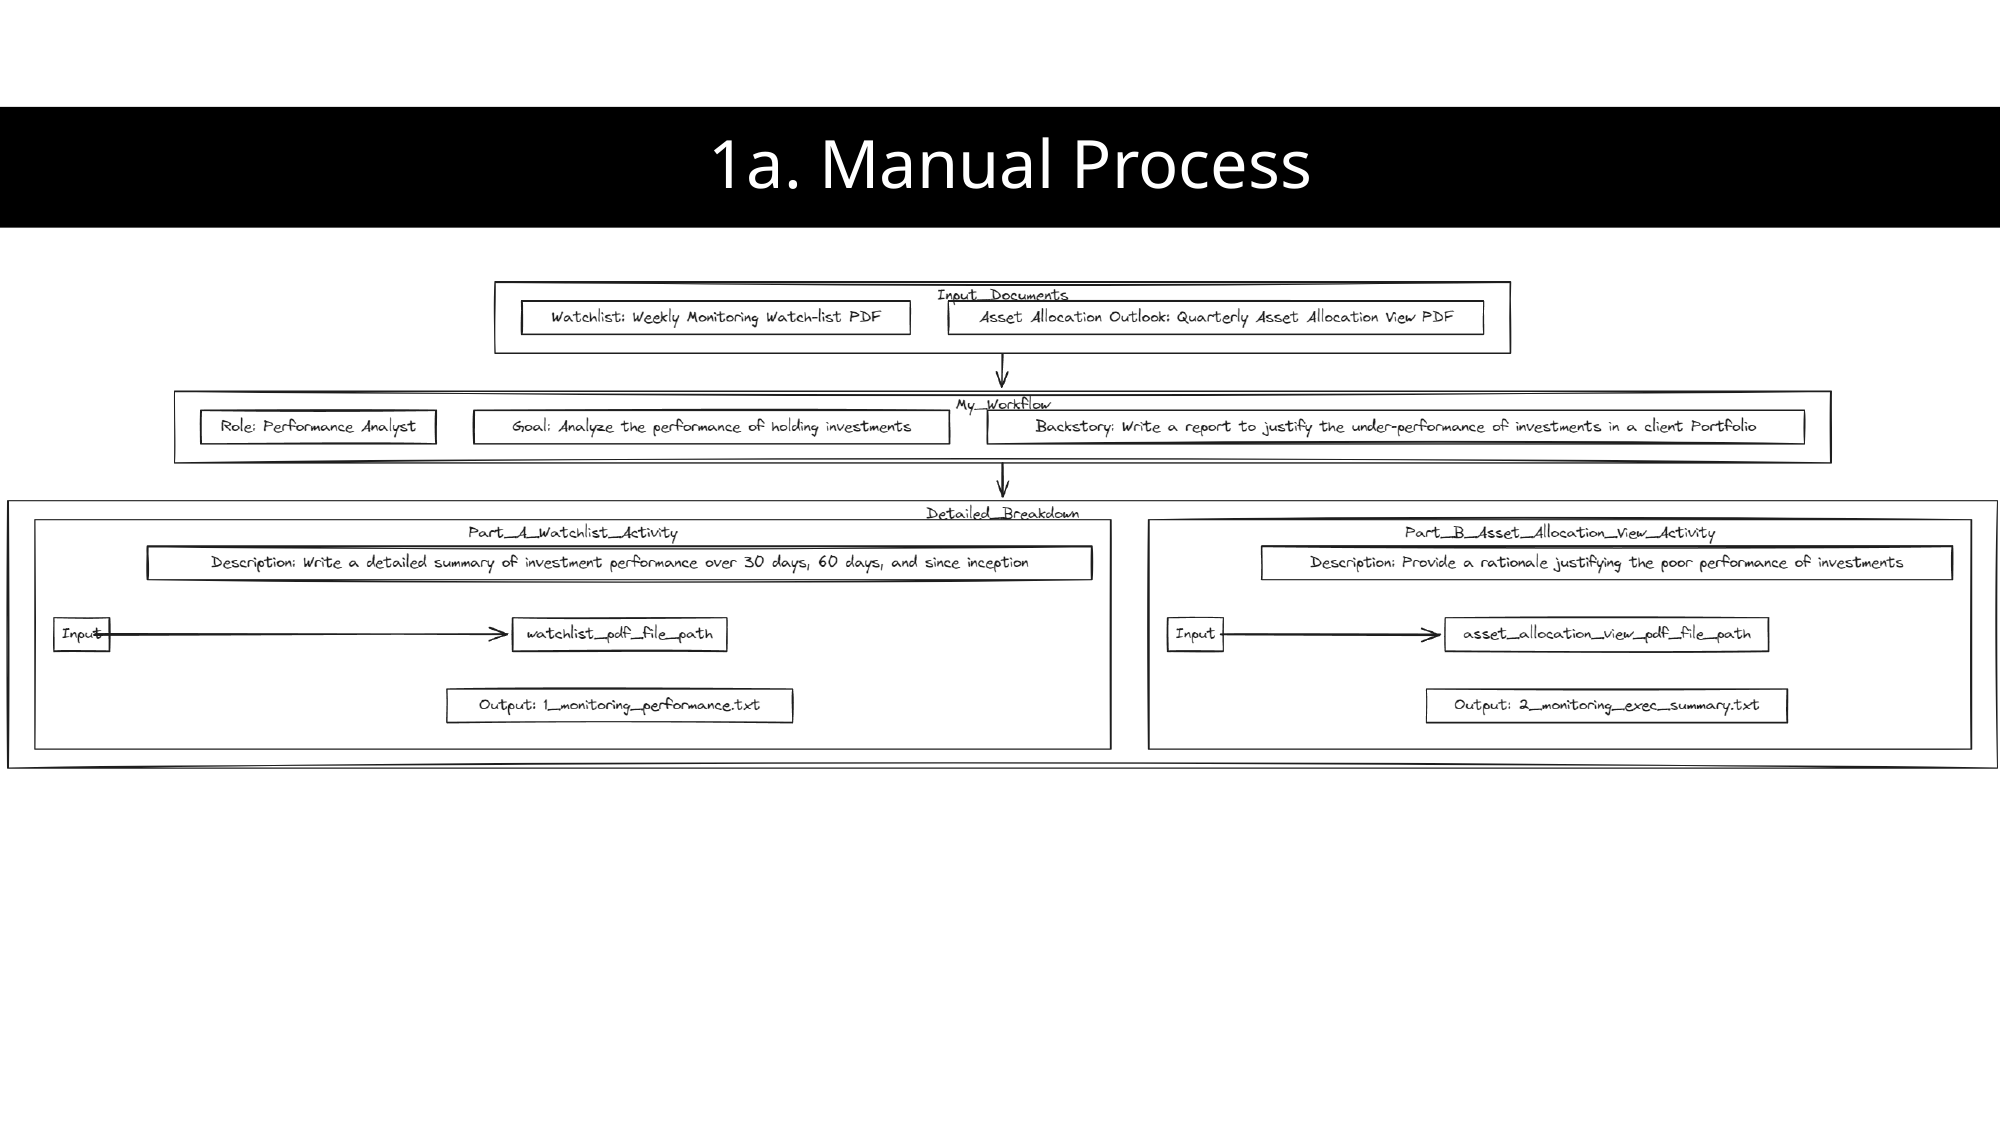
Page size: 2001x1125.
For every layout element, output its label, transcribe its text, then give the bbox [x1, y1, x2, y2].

text_box [0, 105, 2000, 229]
picture [0, 273, 2000, 776]
title 1a. Manual Process [91, 105, 1931, 228]
